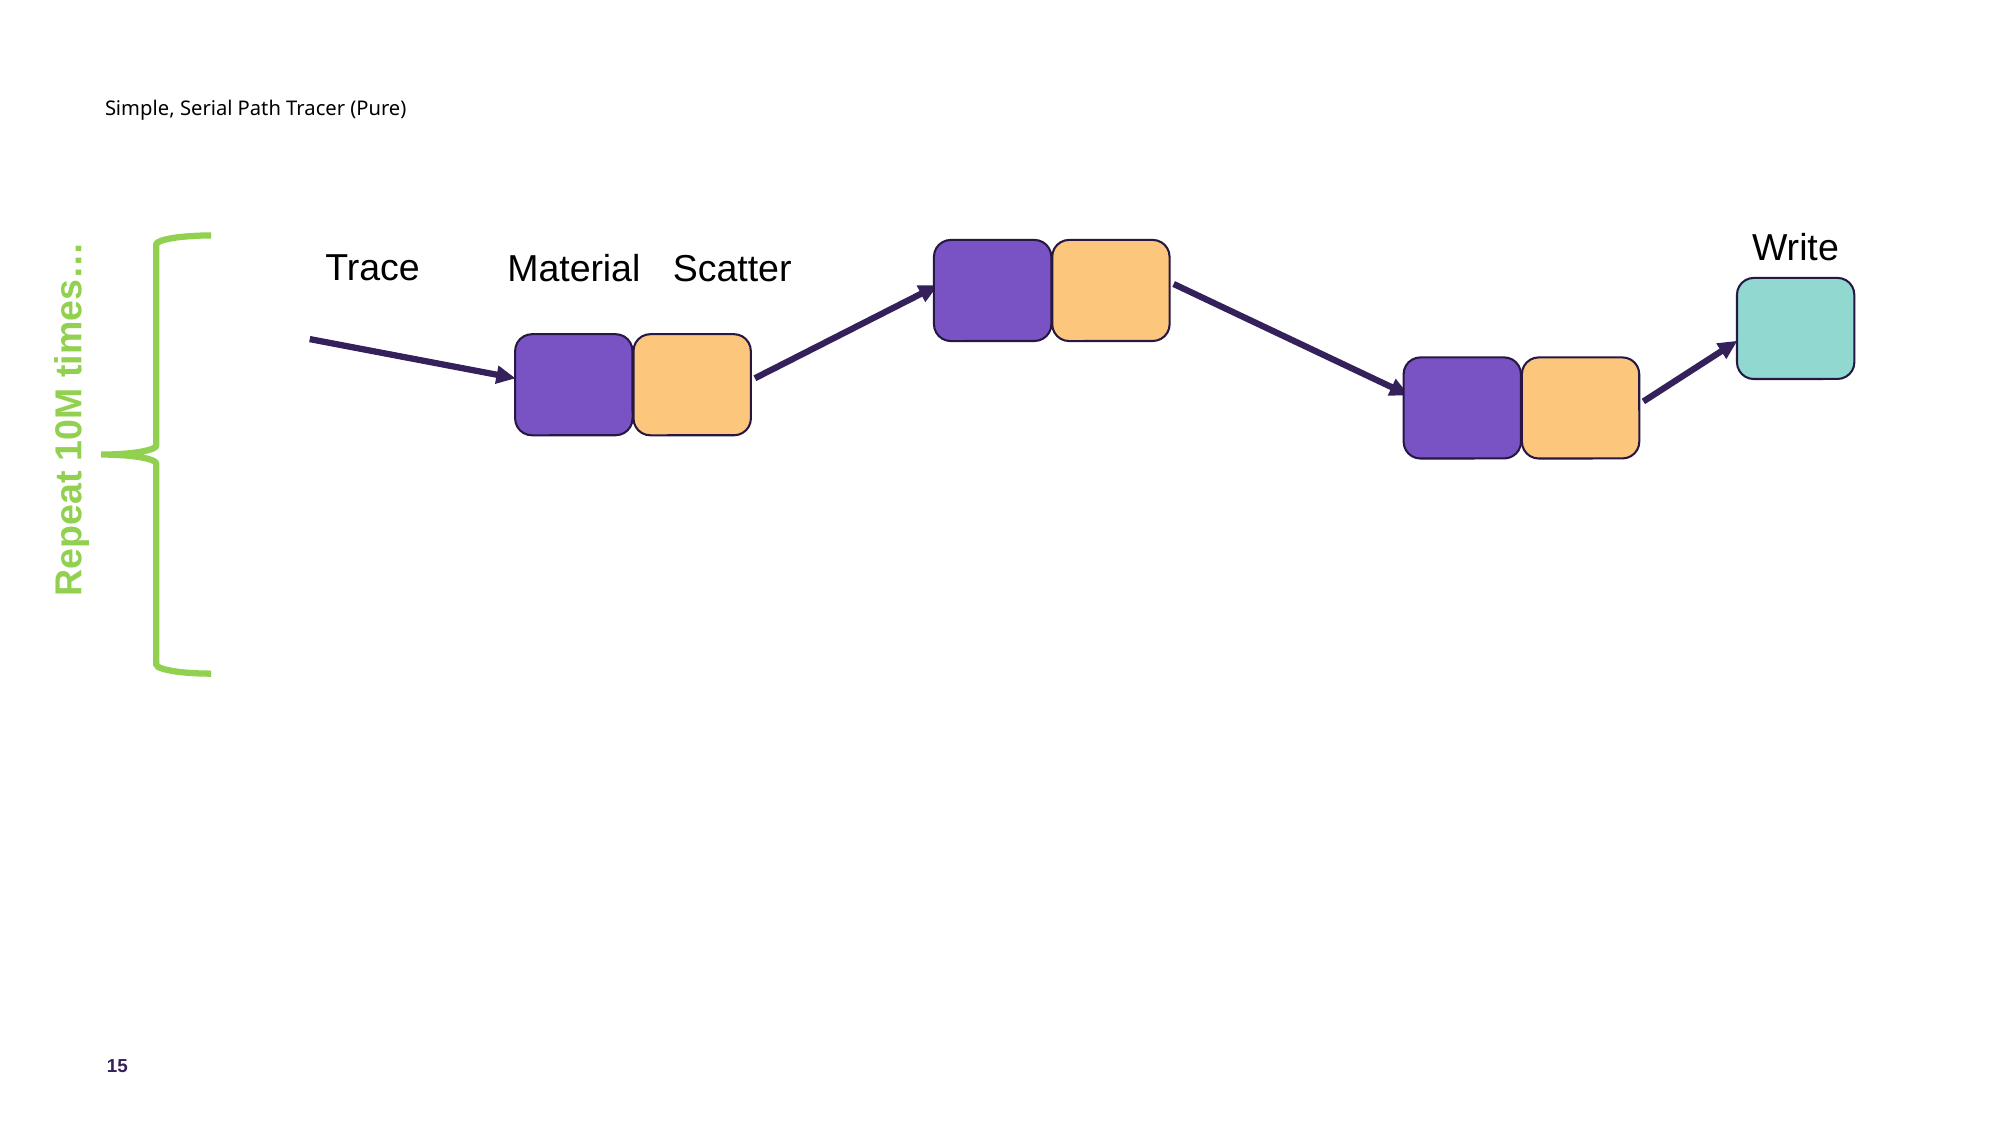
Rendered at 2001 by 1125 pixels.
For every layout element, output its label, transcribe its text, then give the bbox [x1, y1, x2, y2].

text_box [1402, 356, 1521, 460]
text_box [1173, 283, 1409, 396]
text_box Repeat 10M times… [36, 227, 97, 611]
text_box Write [1737, 215, 1854, 276]
title Simple, Serial Path Tracer (Pure) [105, 22, 1749, 195]
text_box [1735, 276, 1856, 381]
text_box [514, 333, 633, 437]
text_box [754, 285, 938, 379]
slide_number 15 [106, 1034, 179, 1095]
text_box [932, 238, 1052, 343]
text_box [101, 234, 212, 675]
text_box Trace [310, 235, 435, 296]
text_box Material [492, 236, 656, 297]
text_box Scatter [658, 236, 807, 297]
text_box [1520, 356, 1641, 460]
text_box [632, 333, 752, 437]
text_box [1051, 238, 1171, 343]
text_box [1643, 341, 1737, 402]
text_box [309, 339, 516, 379]
